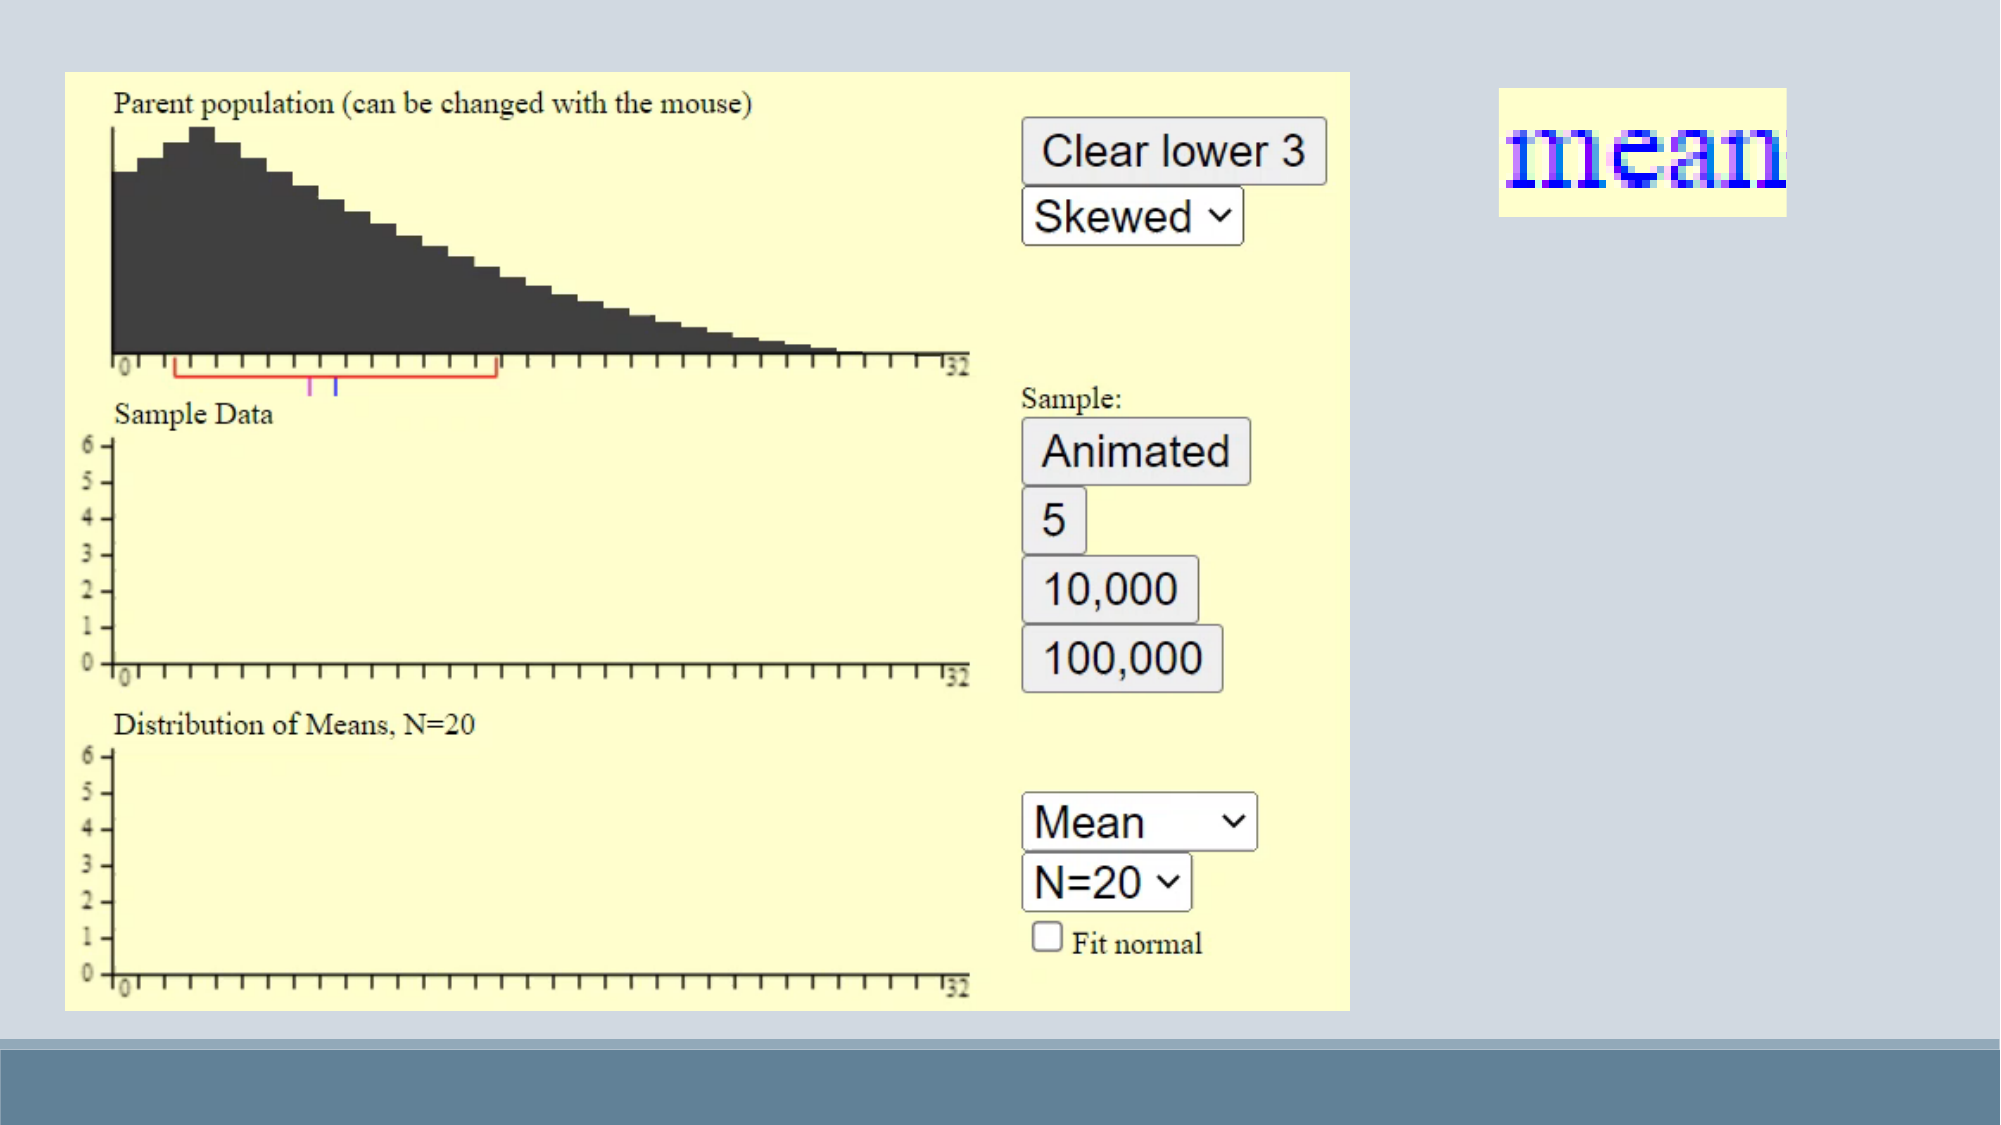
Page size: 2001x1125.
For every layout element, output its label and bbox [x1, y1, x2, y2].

picture [1498, 88, 1788, 218]
text_box [64, 71, 1351, 1013]
